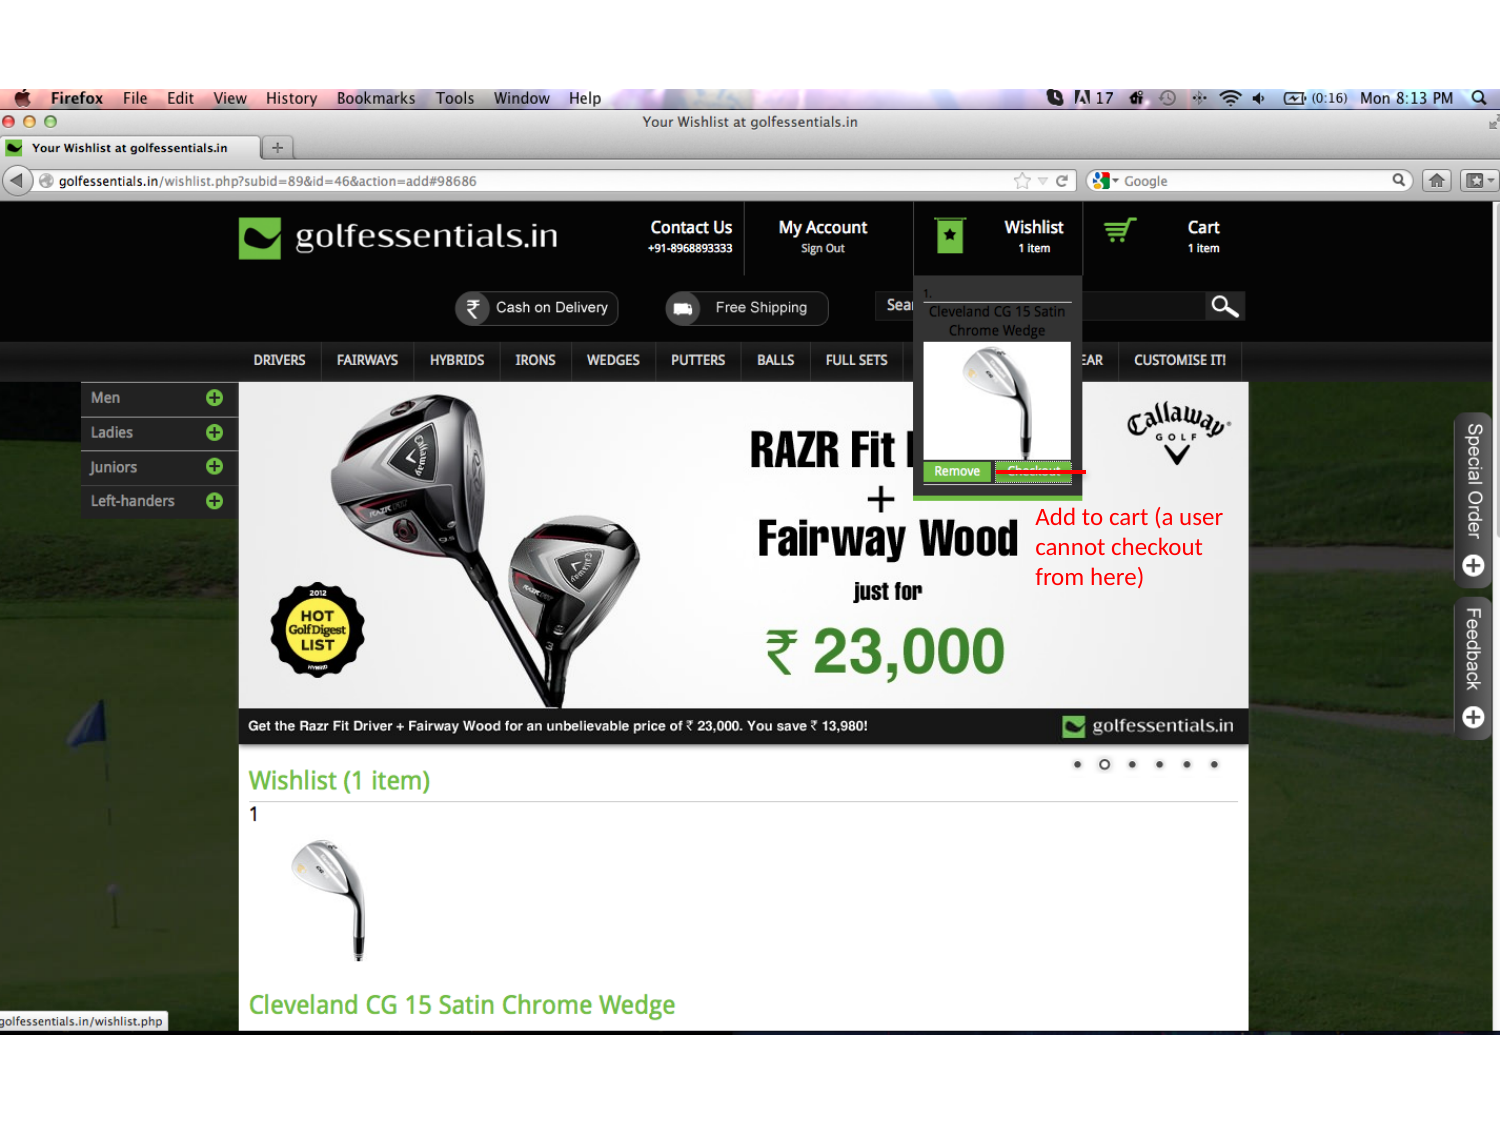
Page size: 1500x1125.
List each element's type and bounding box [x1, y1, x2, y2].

picture [0, 89, 1500, 1035]
